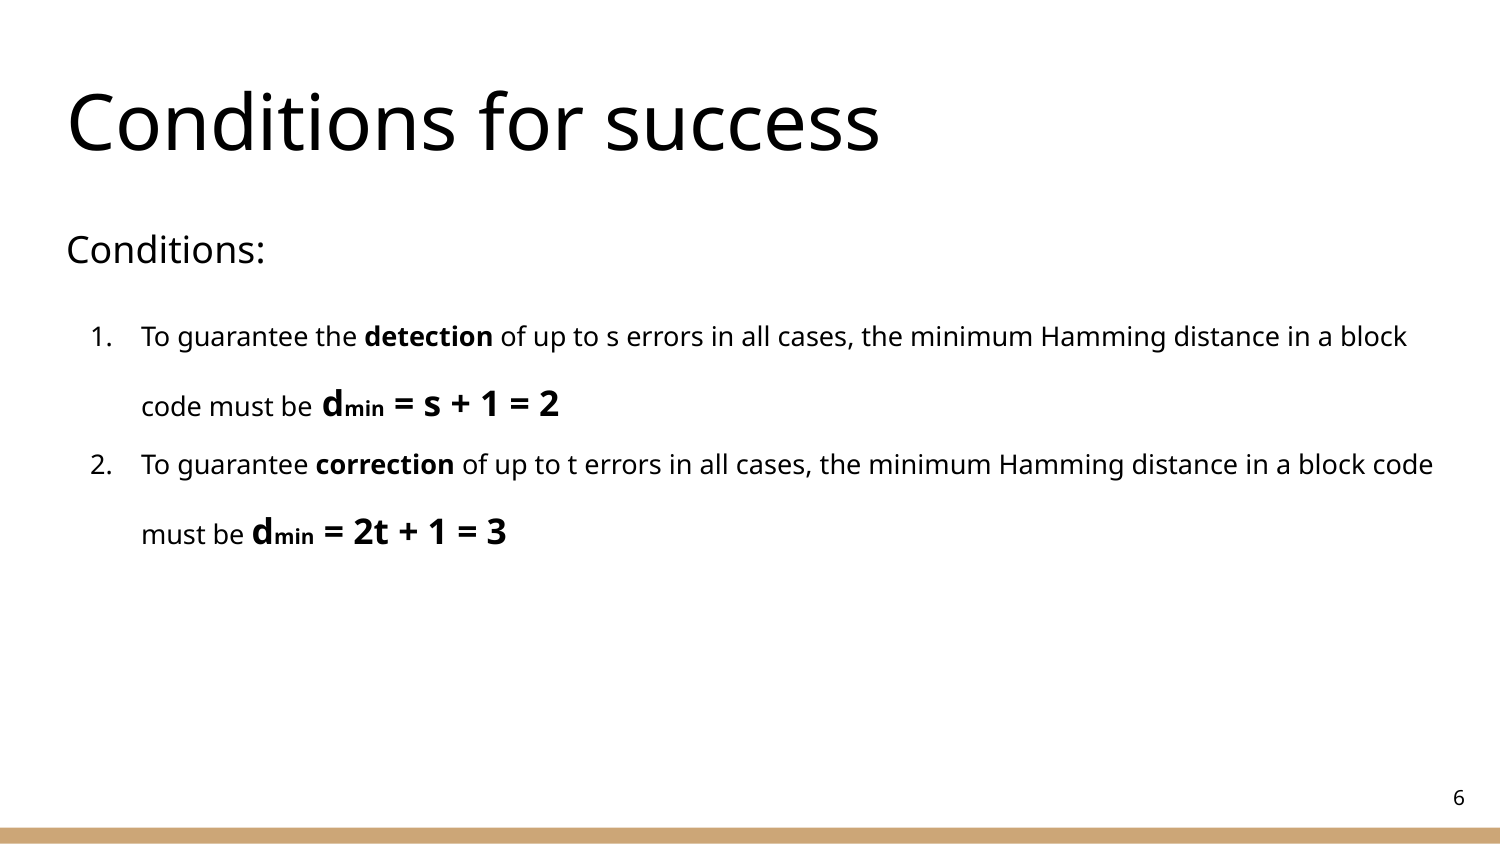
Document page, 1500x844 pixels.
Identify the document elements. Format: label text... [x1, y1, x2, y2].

slide_number 6 [1389, 764, 1480, 830]
list Conditions: To guarantee the detection of up to s errors in all cases, the minimum Hamming distance in a block code must be dmin = s + 1 = 2 To guarantee correction of up to t errors in all cases, the minimum Hamming distance in a block code must be dmin = 2t + 1 = 3 [51, 200, 1449, 668]
title Conditions for success [51, 51, 1449, 189]
list [750, 200, 1449, 529]
